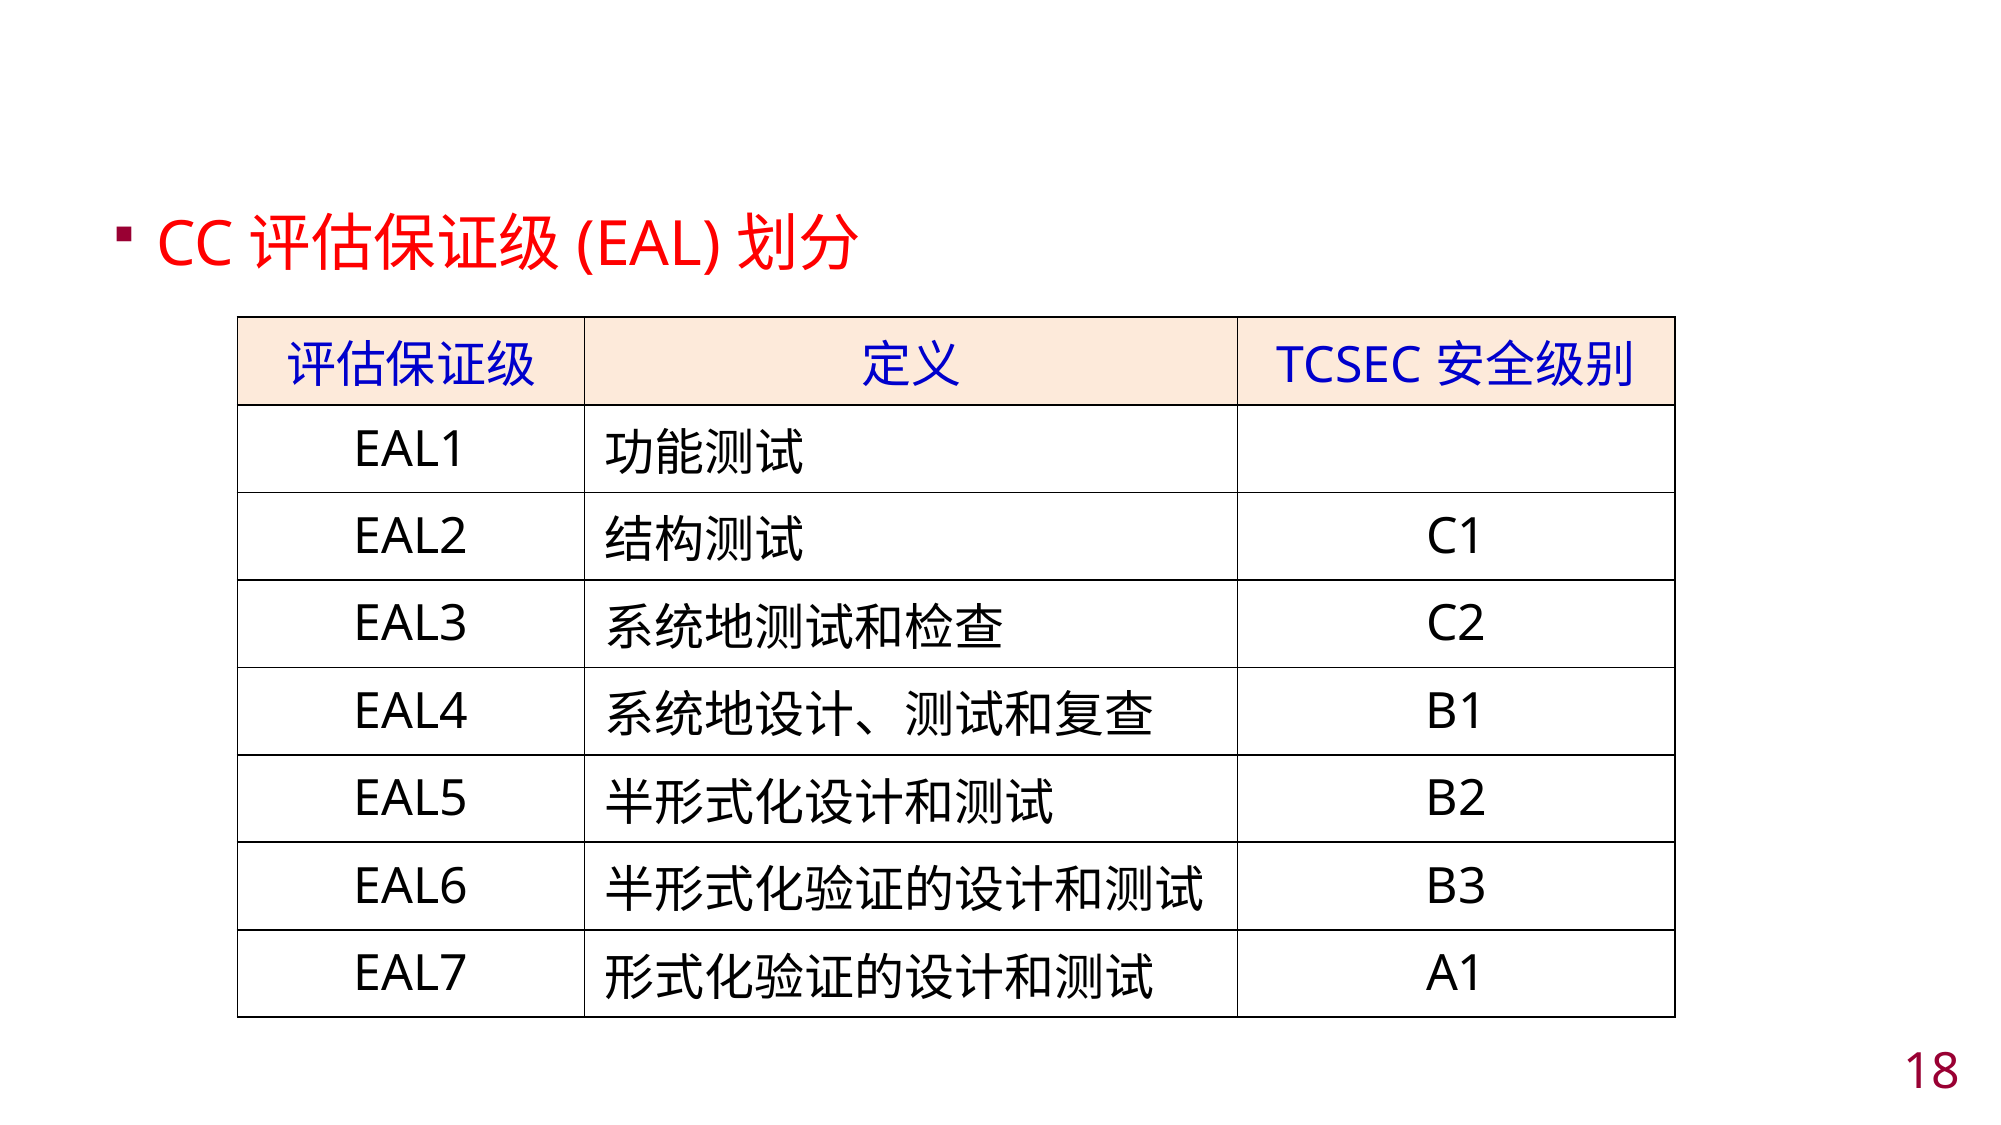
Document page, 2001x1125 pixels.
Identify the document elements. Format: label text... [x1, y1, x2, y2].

table_cell 结构测试 [585, 493, 1237, 579]
slide_number 17 [1550, 1048, 1975, 1096]
table_cell 系统地设计、测试和复查 [585, 668, 1237, 754]
table_cell [1238, 406, 1674, 492]
table_cell EAL6 [238, 843, 584, 929]
table_cell EAL7 [238, 931, 584, 1016]
table_header TCSEC安全级别 [1238, 318, 1674, 404]
table_cell 系统地测试和检查 [585, 581, 1237, 667]
table_cell C1 [1238, 493, 1674, 579]
table_cell 形式化验证的设计和测试 [585, 931, 1237, 1016]
table_cell 功能测试 [585, 406, 1237, 492]
table_cell EAL1 [238, 406, 584, 492]
table_header 定义 [585, 318, 1237, 404]
table_cell 半形式化验证的设计和测试 [585, 843, 1237, 929]
table_cell EAL2 [238, 493, 584, 579]
table_cell C2 [1238, 581, 1674, 667]
table_cell 半形式化设计和测试 [585, 756, 1237, 841]
table_cell B1 [1238, 668, 1674, 754]
table_cell EAL3 [238, 581, 584, 667]
list CC评估保证级(EAL)划分 [97, 185, 1904, 1073]
table_cell EAL5 [238, 756, 584, 841]
table_cell EAL4 [238, 668, 584, 754]
table_cell B3 [1238, 843, 1674, 929]
table_cell A1 [1238, 931, 1674, 1016]
table_header 评估保证级 [238, 318, 584, 404]
table_cell B2 [1238, 756, 1674, 841]
